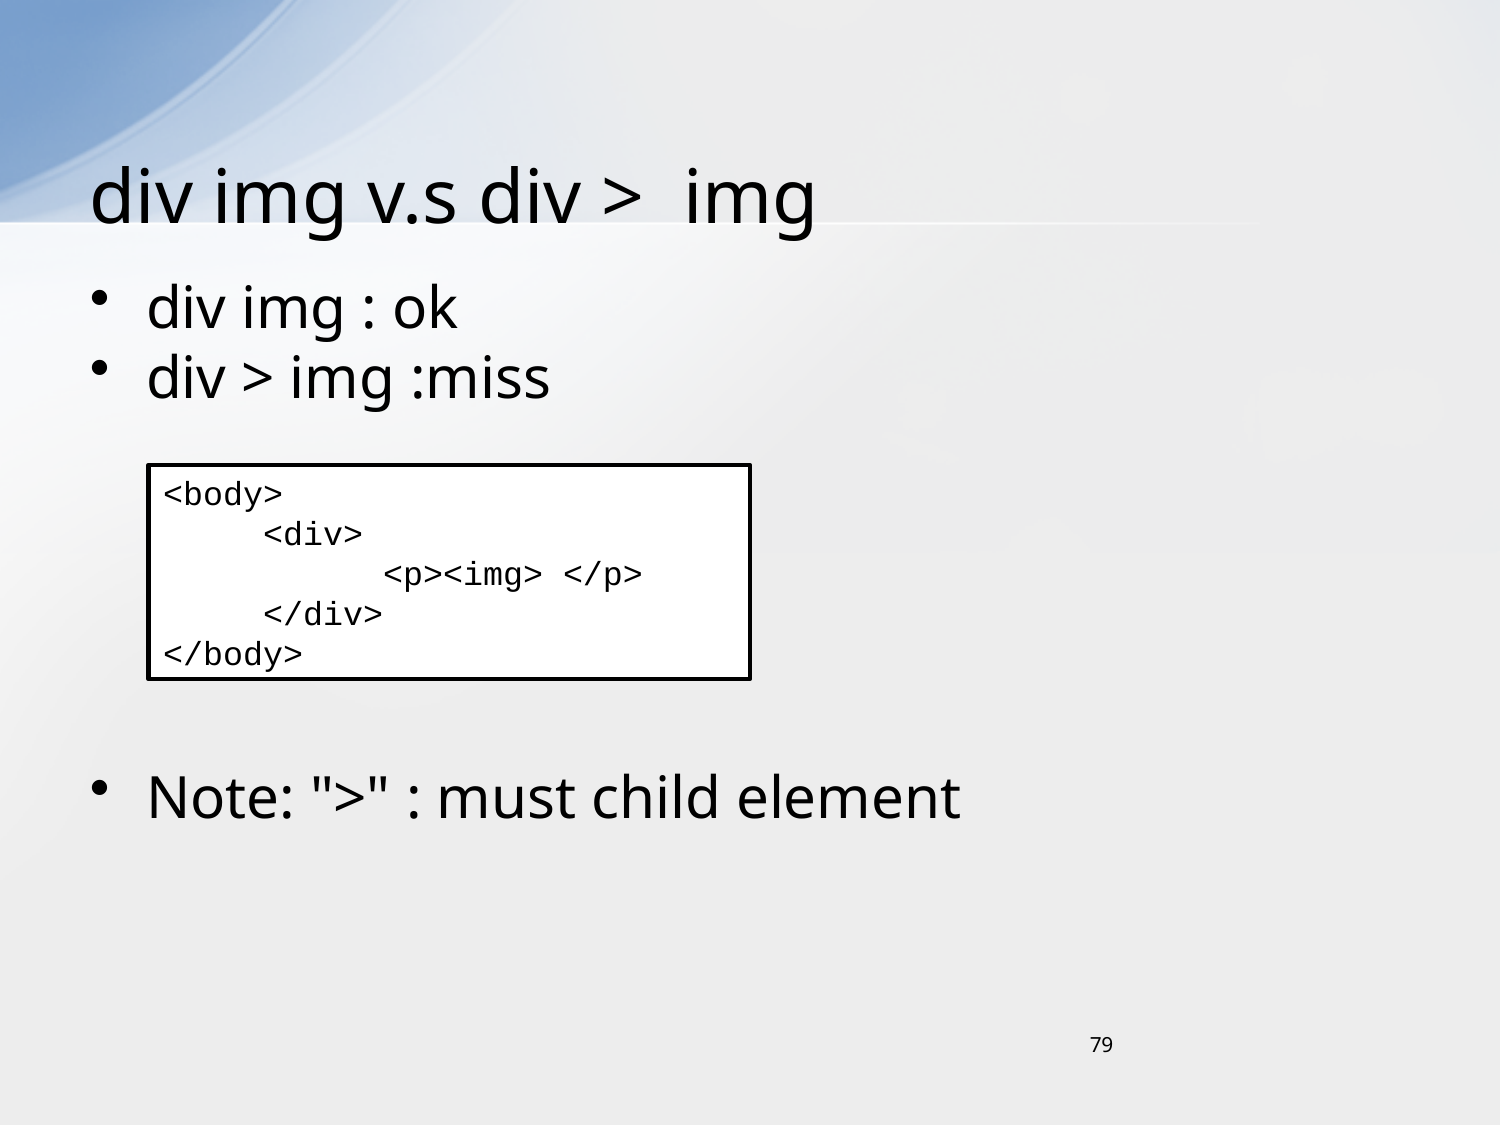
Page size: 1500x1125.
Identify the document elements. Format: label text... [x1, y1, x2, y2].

slide_number 79 [1074, 1024, 1425, 1103]
text_box <body> <div> <p><img> </p> </div> </body> [146, 463, 752, 681]
title div img v.s div > img [75, 58, 1425, 247]
list div img : ok div > img :miss Note: ">" : must child element [75, 262, 1425, 1005]
picture [0, 0, 1500, 1125]
